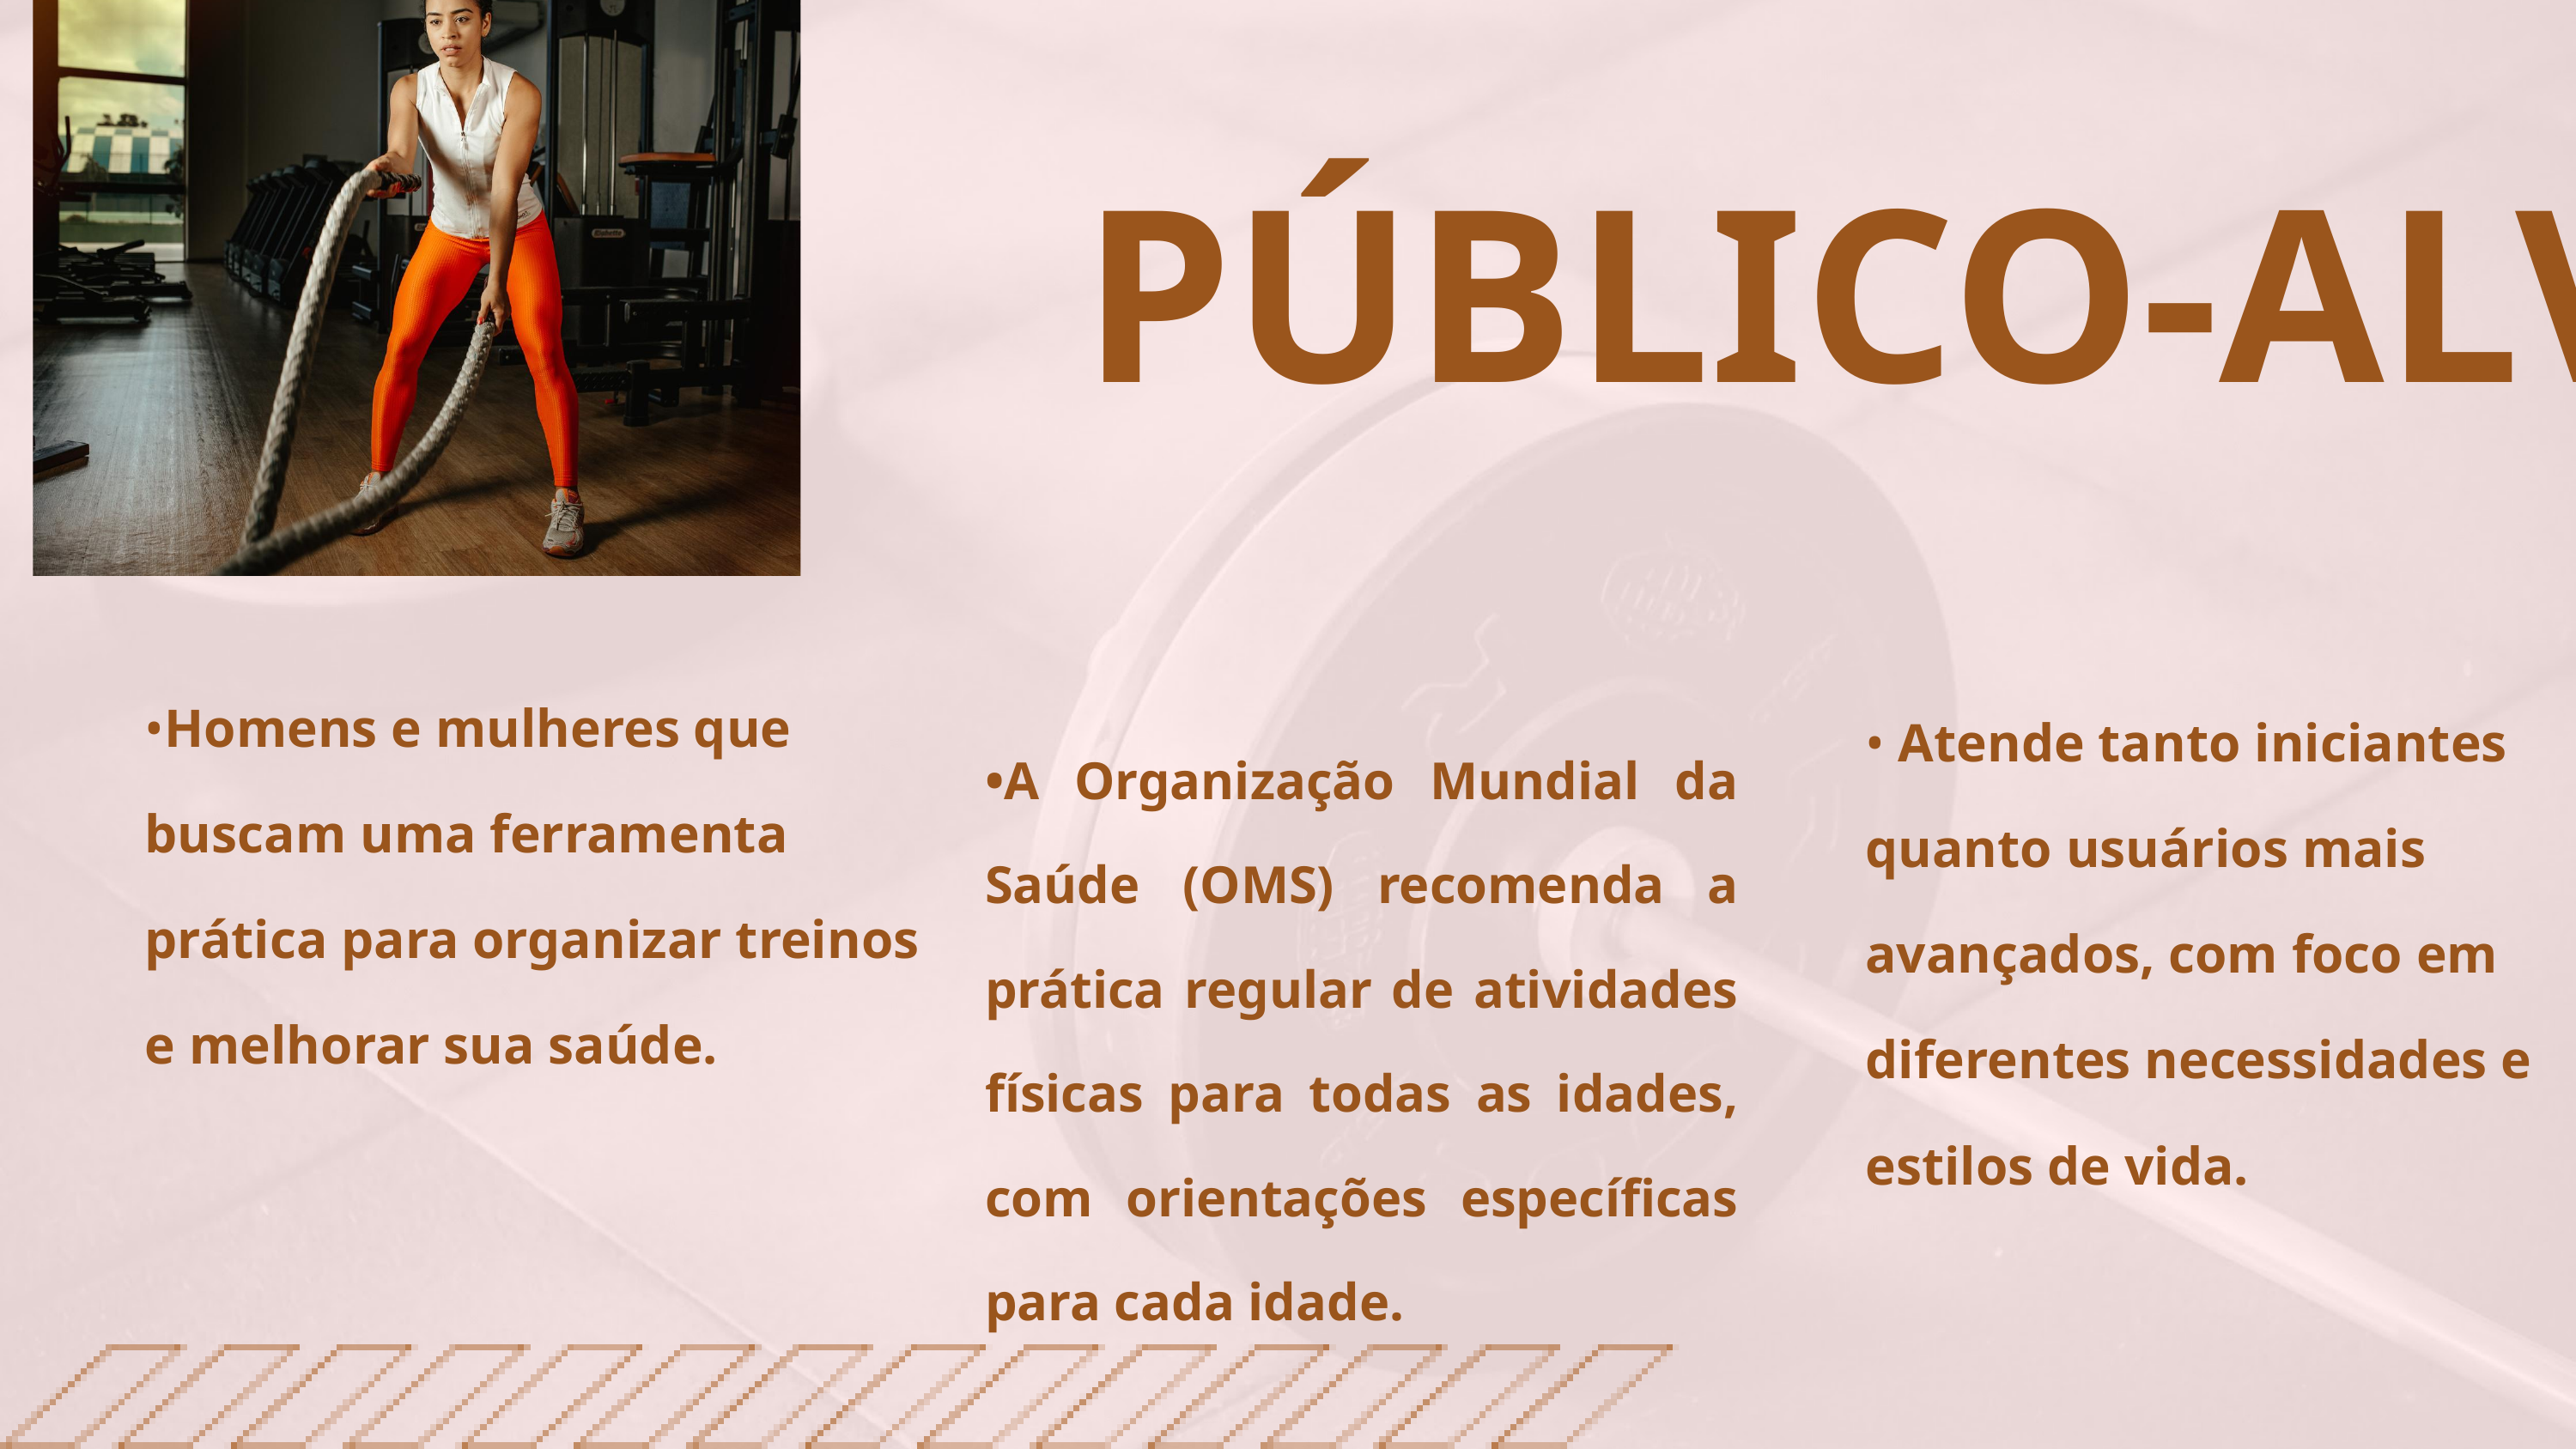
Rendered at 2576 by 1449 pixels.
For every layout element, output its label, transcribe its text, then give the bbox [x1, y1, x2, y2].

text_box •Homens e mulheres que buscam uma ferramenta prática para organizar treinos e melhorar sua saúde. [144, 613, 936, 1287]
text_box PÚBLICO-ALVO [1082, 114, 2576, 431]
text_box [0, 0, 2576, 1449]
text_box [0, 1344, 1680, 1449]
text_box • Atende tanto iniciantes quanto usuários mais avançados, com foco em diferentes necessidades e estilos de vida. [1865, 627, 2576, 1407]
text_box •A Organização Mundial da Saúde (OMS) recomenda a prática regular de atividades físicas para todas as idades, com orientações específicas para cada idade. [985, 705, 1739, 1436]
picture [33, 0, 801, 577]
